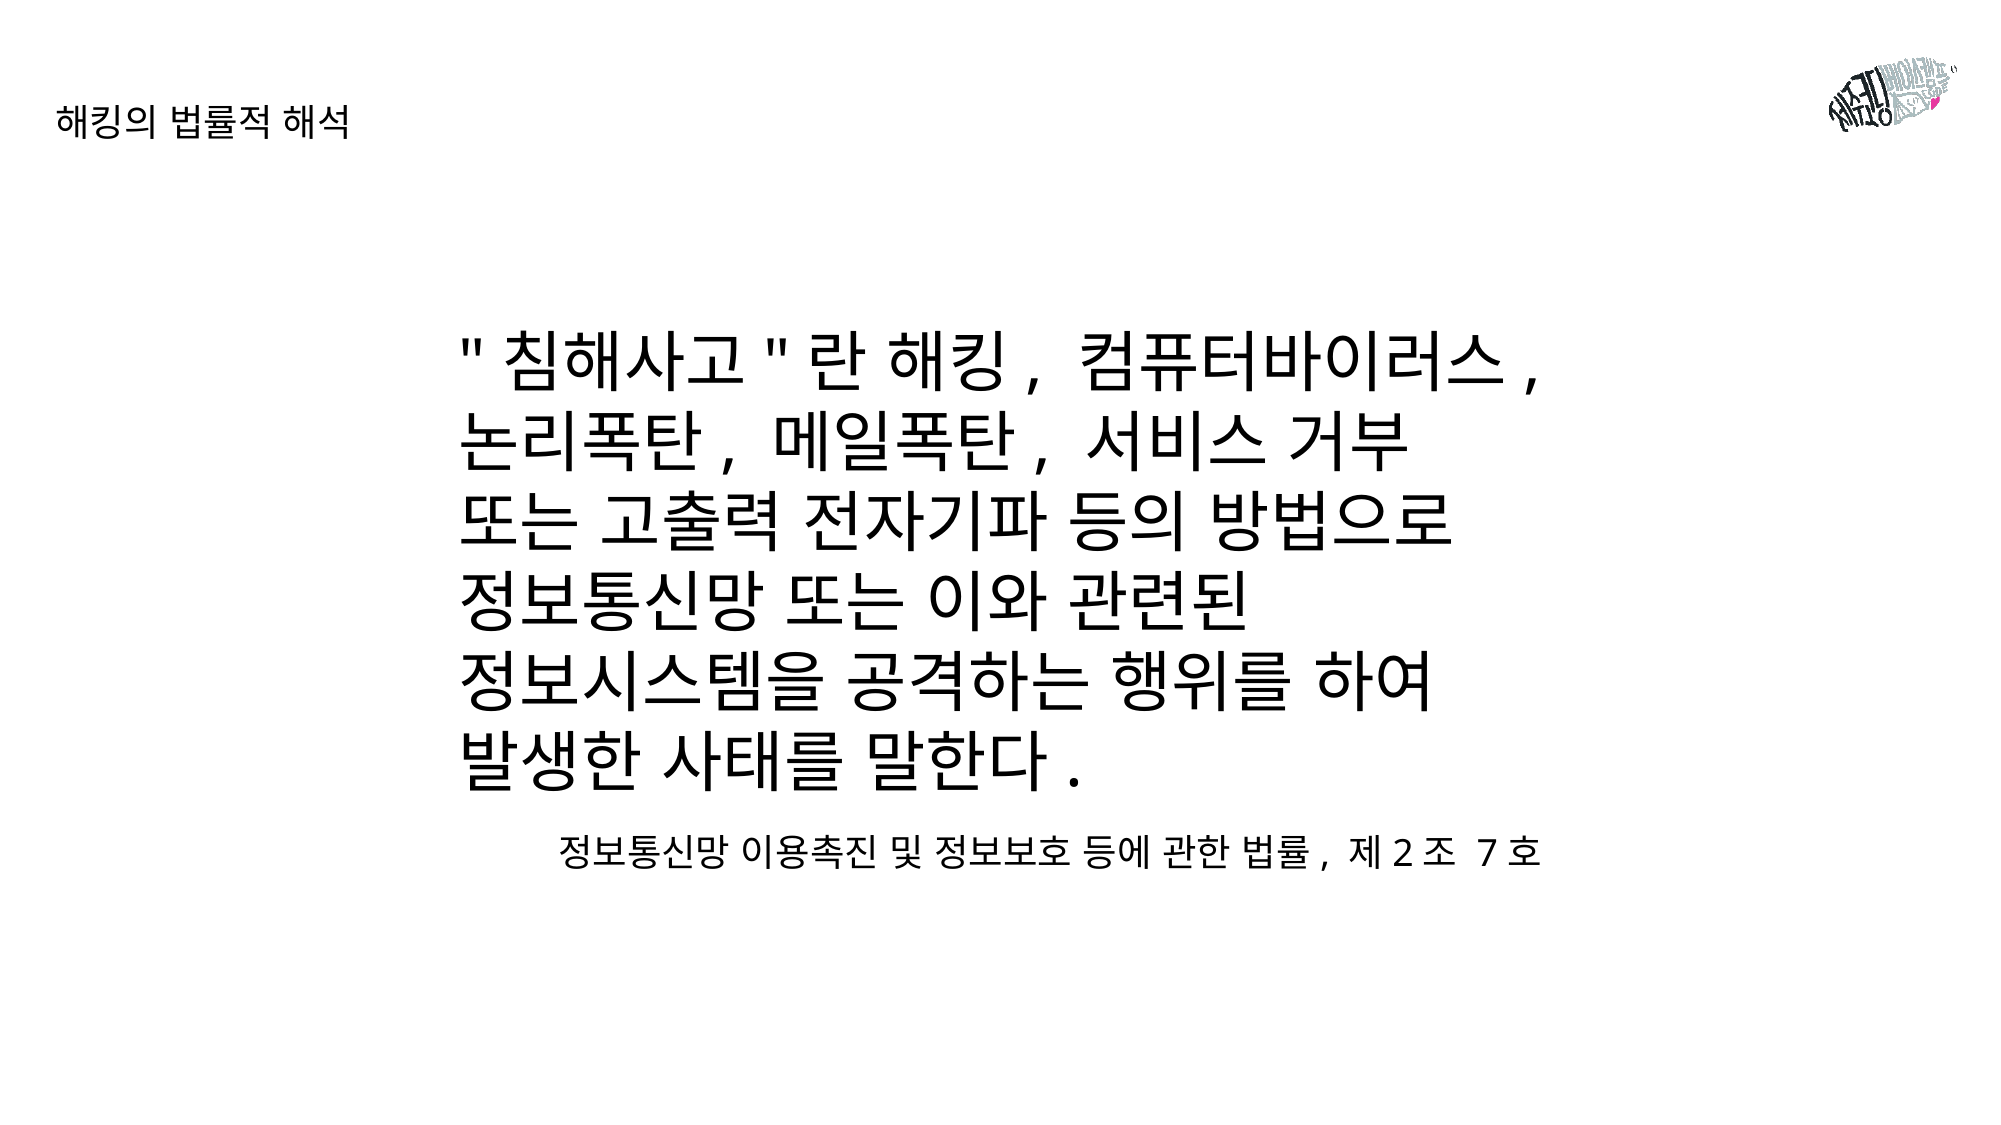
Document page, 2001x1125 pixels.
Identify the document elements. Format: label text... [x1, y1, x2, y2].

picture [1829, 57, 1957, 133]
text_box 해킹의 법률적 해석 [40, 92, 367, 152]
text_box "침해사고"란 해킹, 컴퓨터바이러스, 논리폭탄, 메일폭탄, 서비스 거부 또는 고출력 전자기파 등의 방법으로 정보통신망 또는 이와 관련된 정보시스템을 공격하는 행위를 하여 발생한 사태를 말한다. 정보통신망 이용촉진 및 정보보호 등에 관한 법률, 제2조 7호 [443, 312, 1557, 887]
